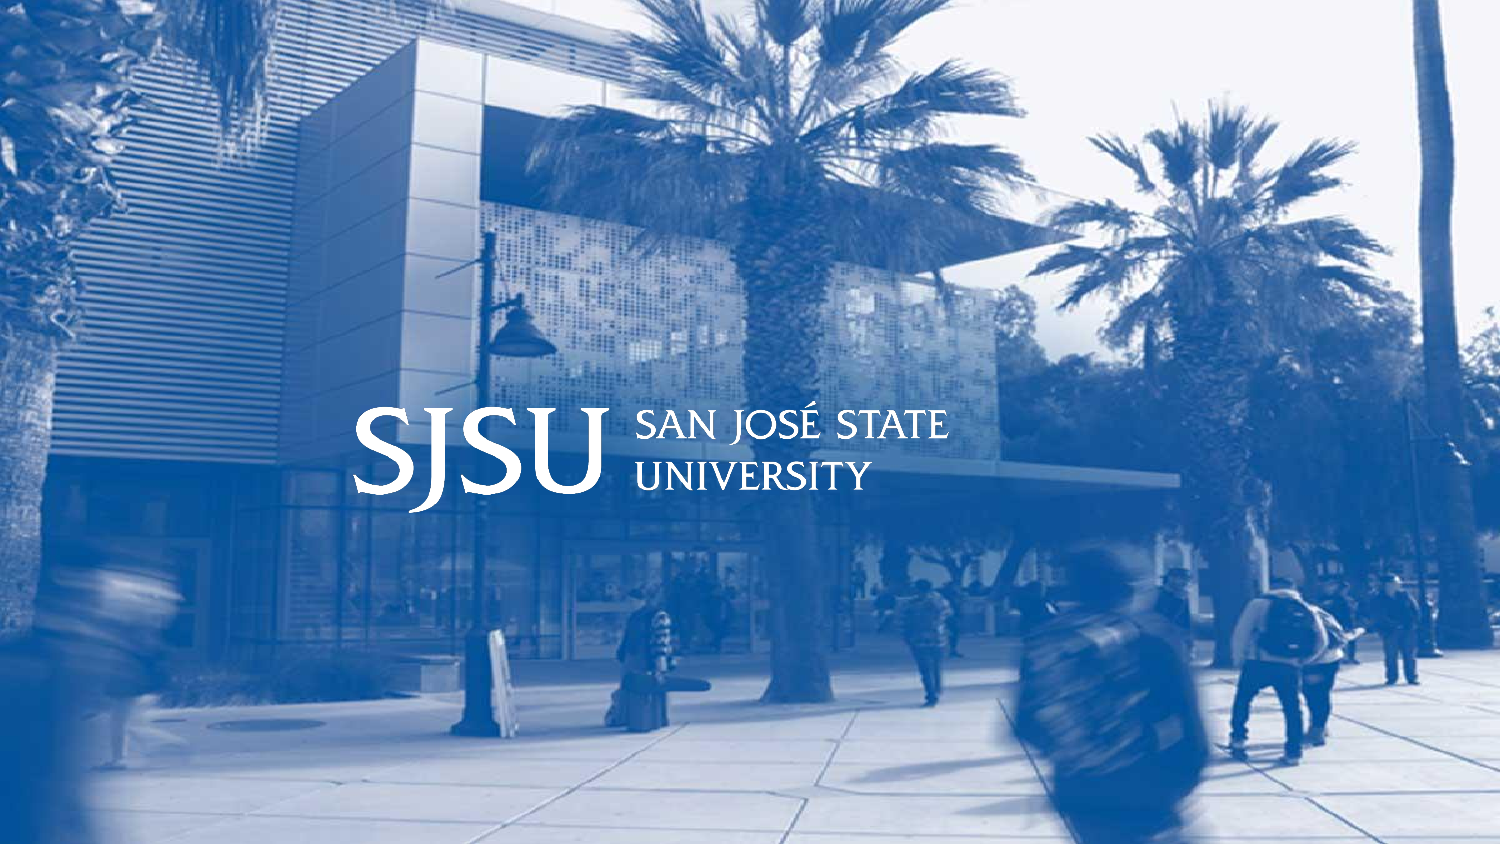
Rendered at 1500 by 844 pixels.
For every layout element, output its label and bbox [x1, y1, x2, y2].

picture [0, 0, 1500, 844]
text_box [178, 369, 1239, 436]
text_box [187, 165, 1248, 232]
